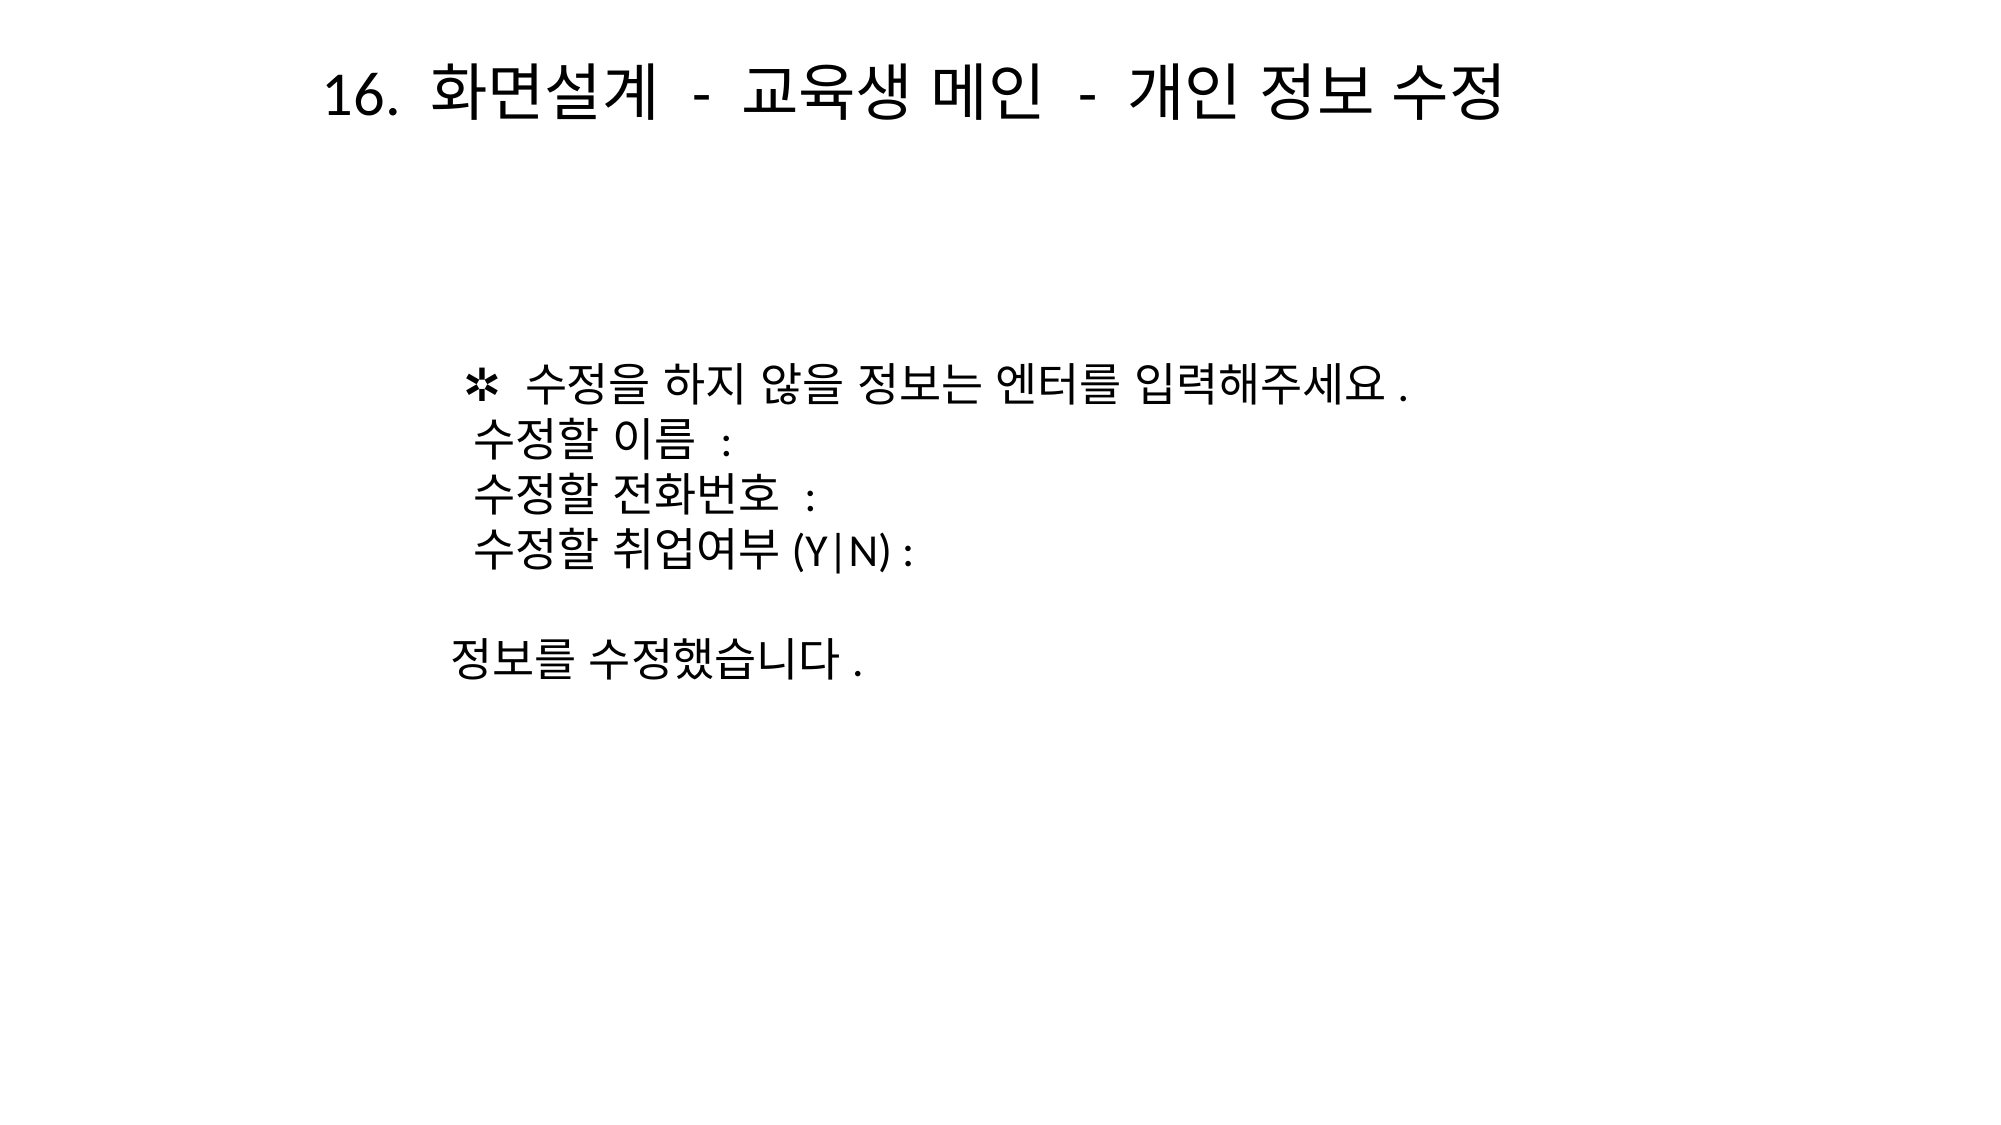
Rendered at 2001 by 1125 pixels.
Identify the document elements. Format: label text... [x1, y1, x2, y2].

text_box 16. 화면설계 - 교육생 메인 - 개인 정보 수정 [313, 44, 1712, 137]
text_box ✲ 수정을 하지 않을 정보는 엔터를 입력해주세요. 수정할 이름 : 수정할 전화번호 : 수정할 취업여부(Y|N) : 정보를 수정했습니다. [441, 347, 1558, 694]
